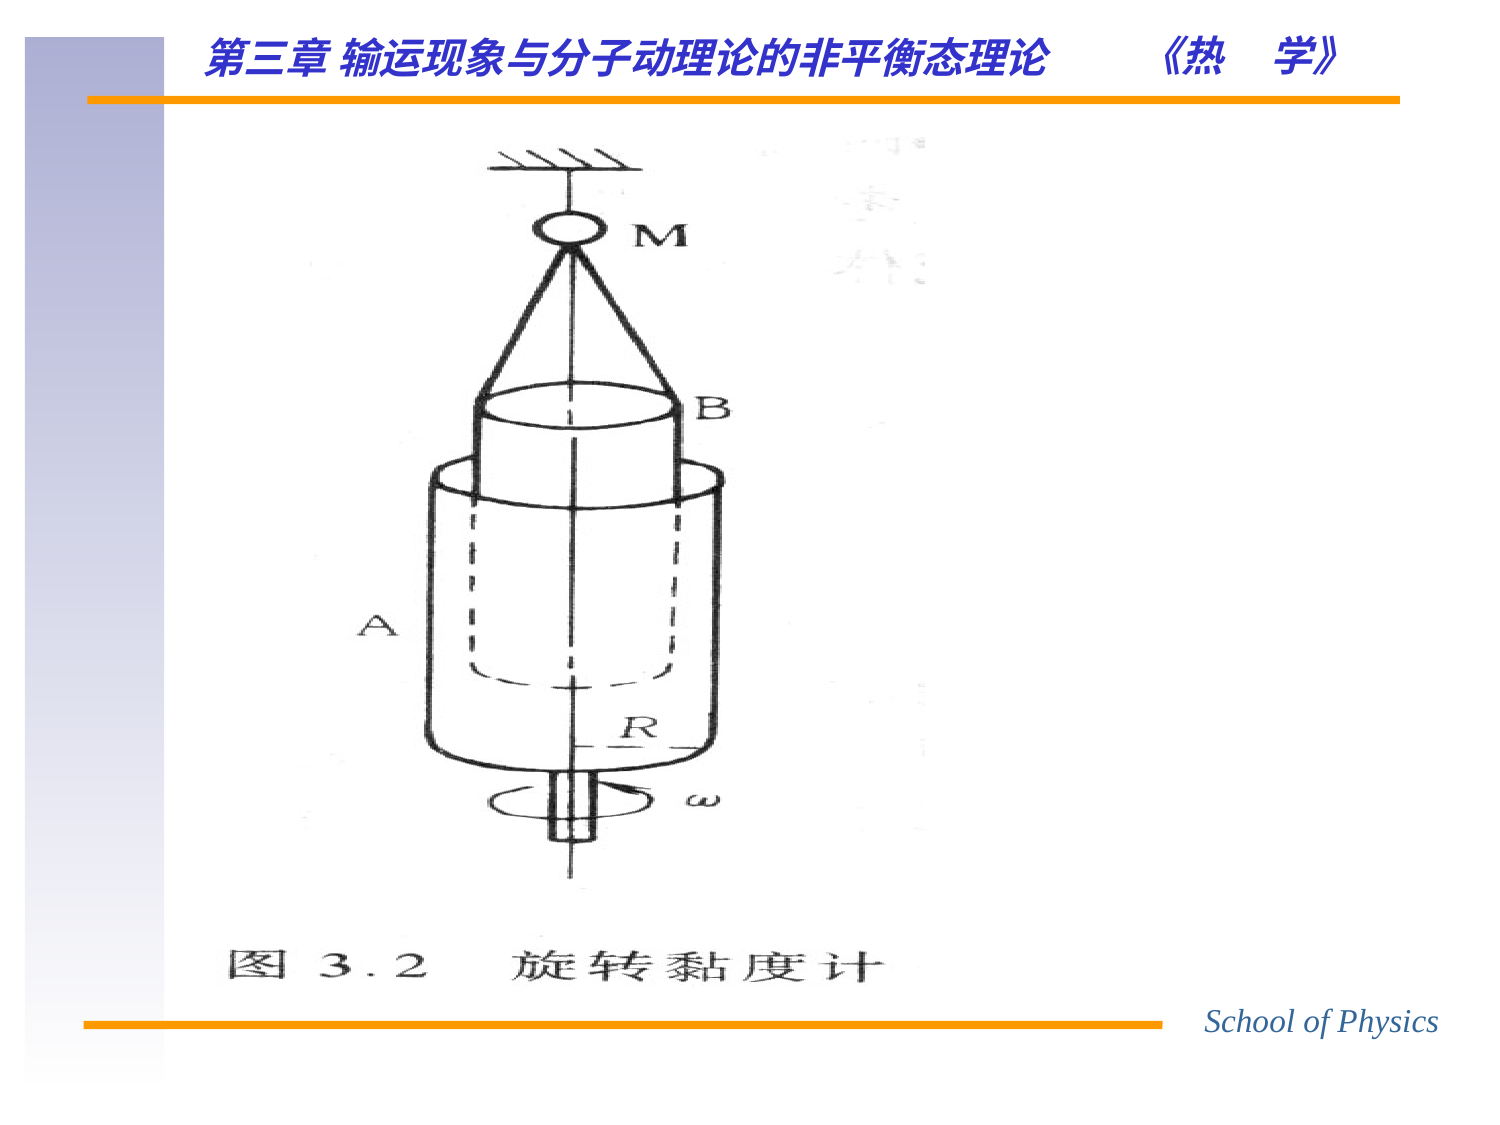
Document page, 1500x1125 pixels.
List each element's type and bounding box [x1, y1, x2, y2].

picture [199, 137, 926, 1012]
